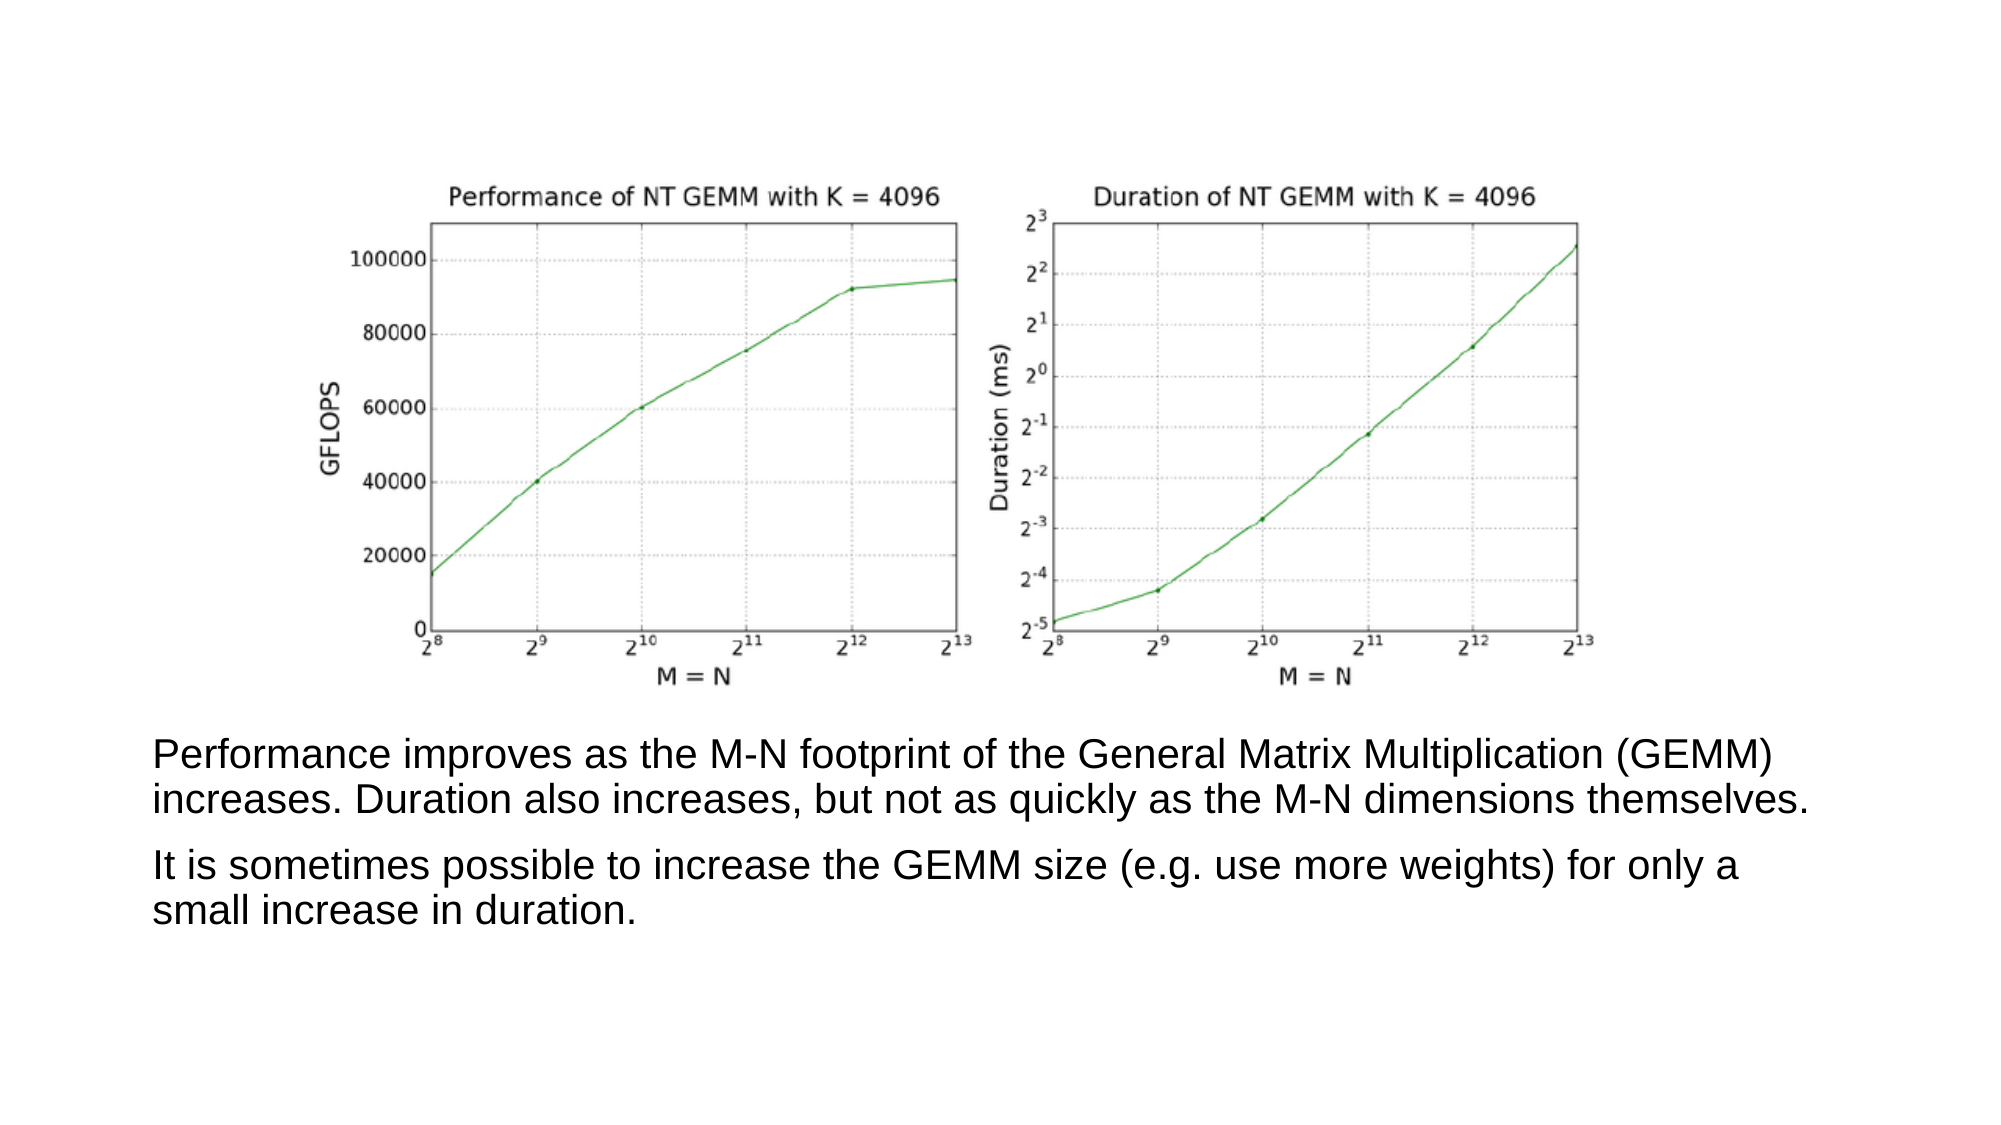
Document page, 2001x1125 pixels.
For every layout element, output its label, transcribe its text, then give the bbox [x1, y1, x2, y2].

list Performance improves as the M-N footprint of the General Matrix Multiplication (GEMM) increases. Duration also increases, but not as quickly as the M-N dimensions themselves. It is sometimes possible to increase the GEMM size (e.g. use more weights) for only a small increase in duration. [137, 299, 1863, 1014]
picture [277, 168, 1664, 711]
